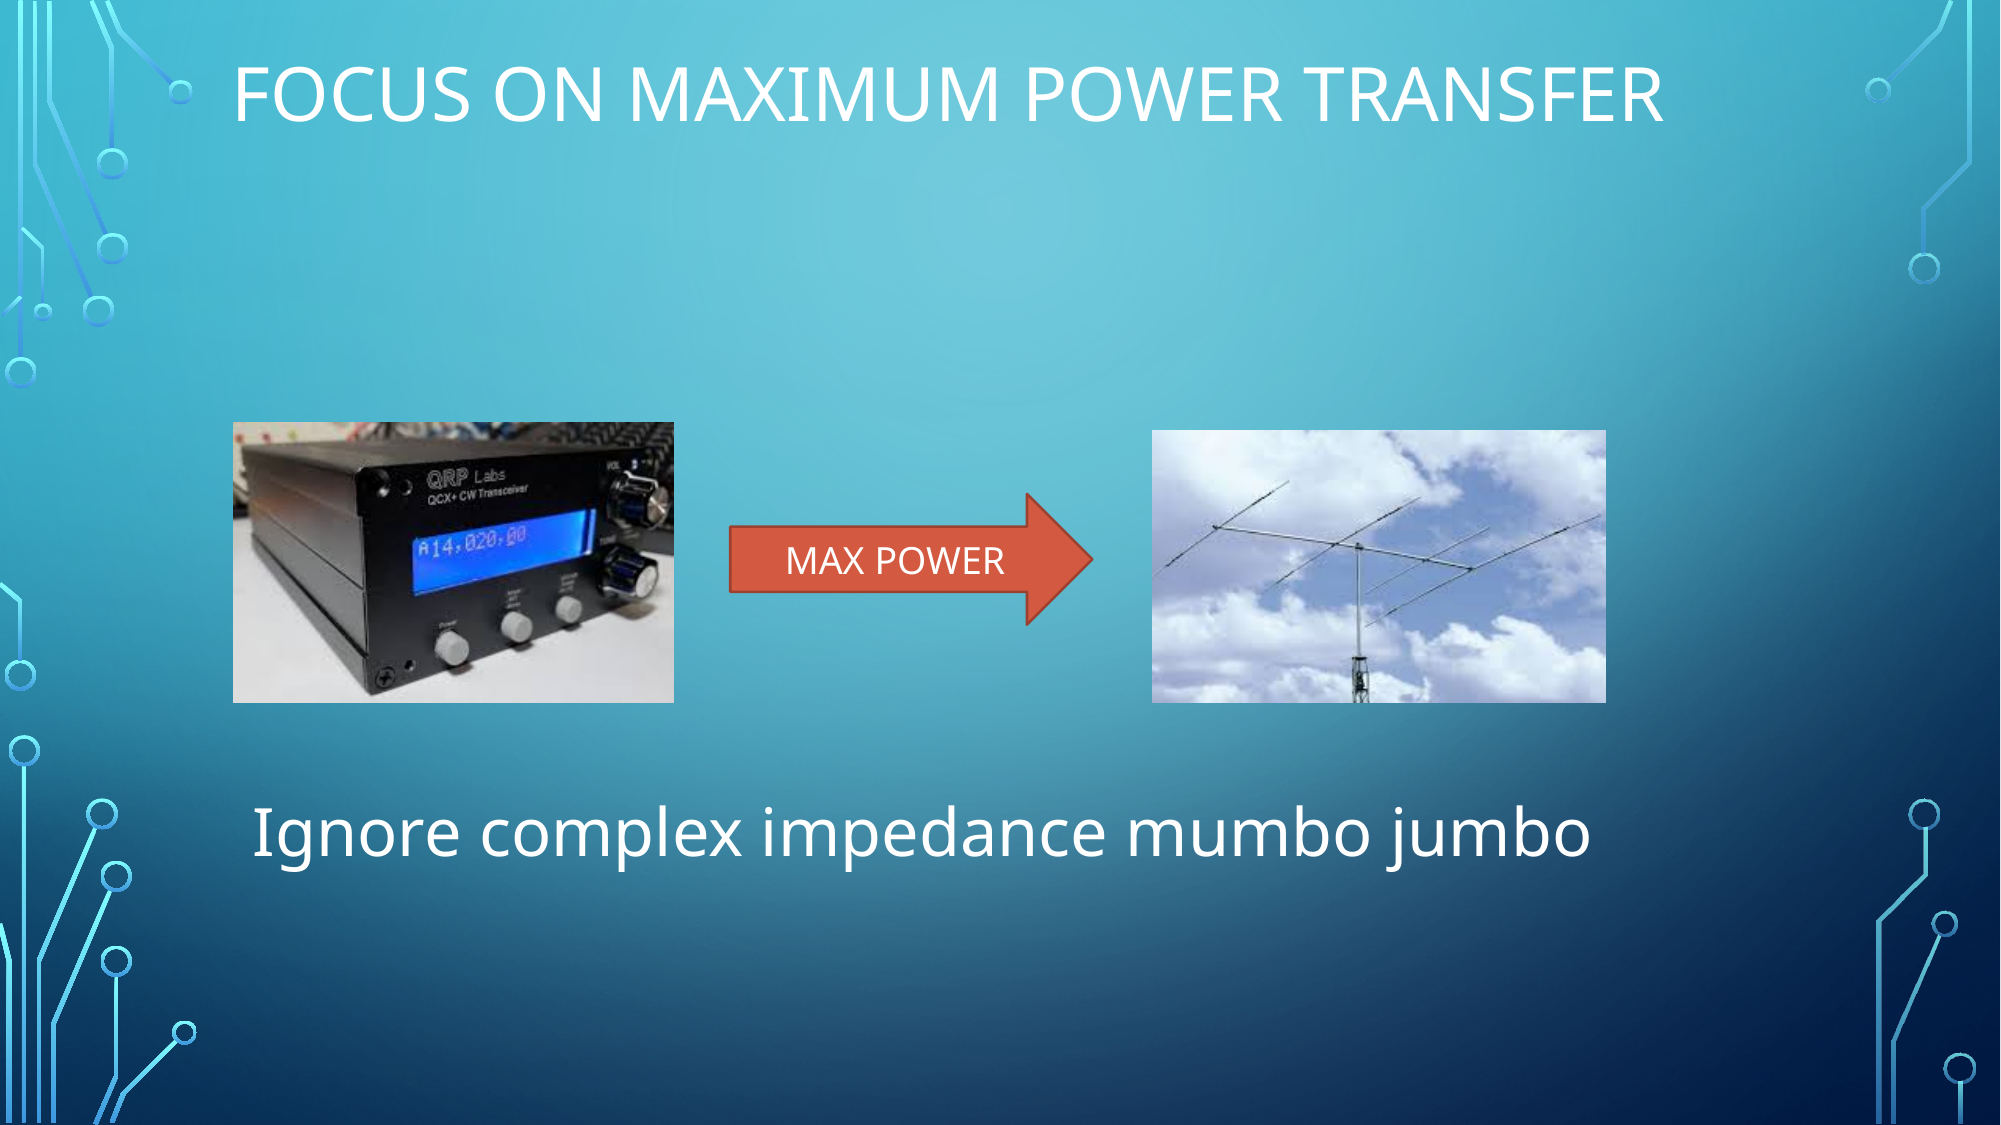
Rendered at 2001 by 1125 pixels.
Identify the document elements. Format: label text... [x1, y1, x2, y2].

title focus on maximum power transfer [216, 19, 1842, 175]
picture [1152, 430, 1607, 703]
text_box MAX POWER [728, 492, 1094, 626]
text_box Ignore complex impedance mumbo jumbo [237, 782, 1609, 878]
picture [233, 422, 675, 703]
